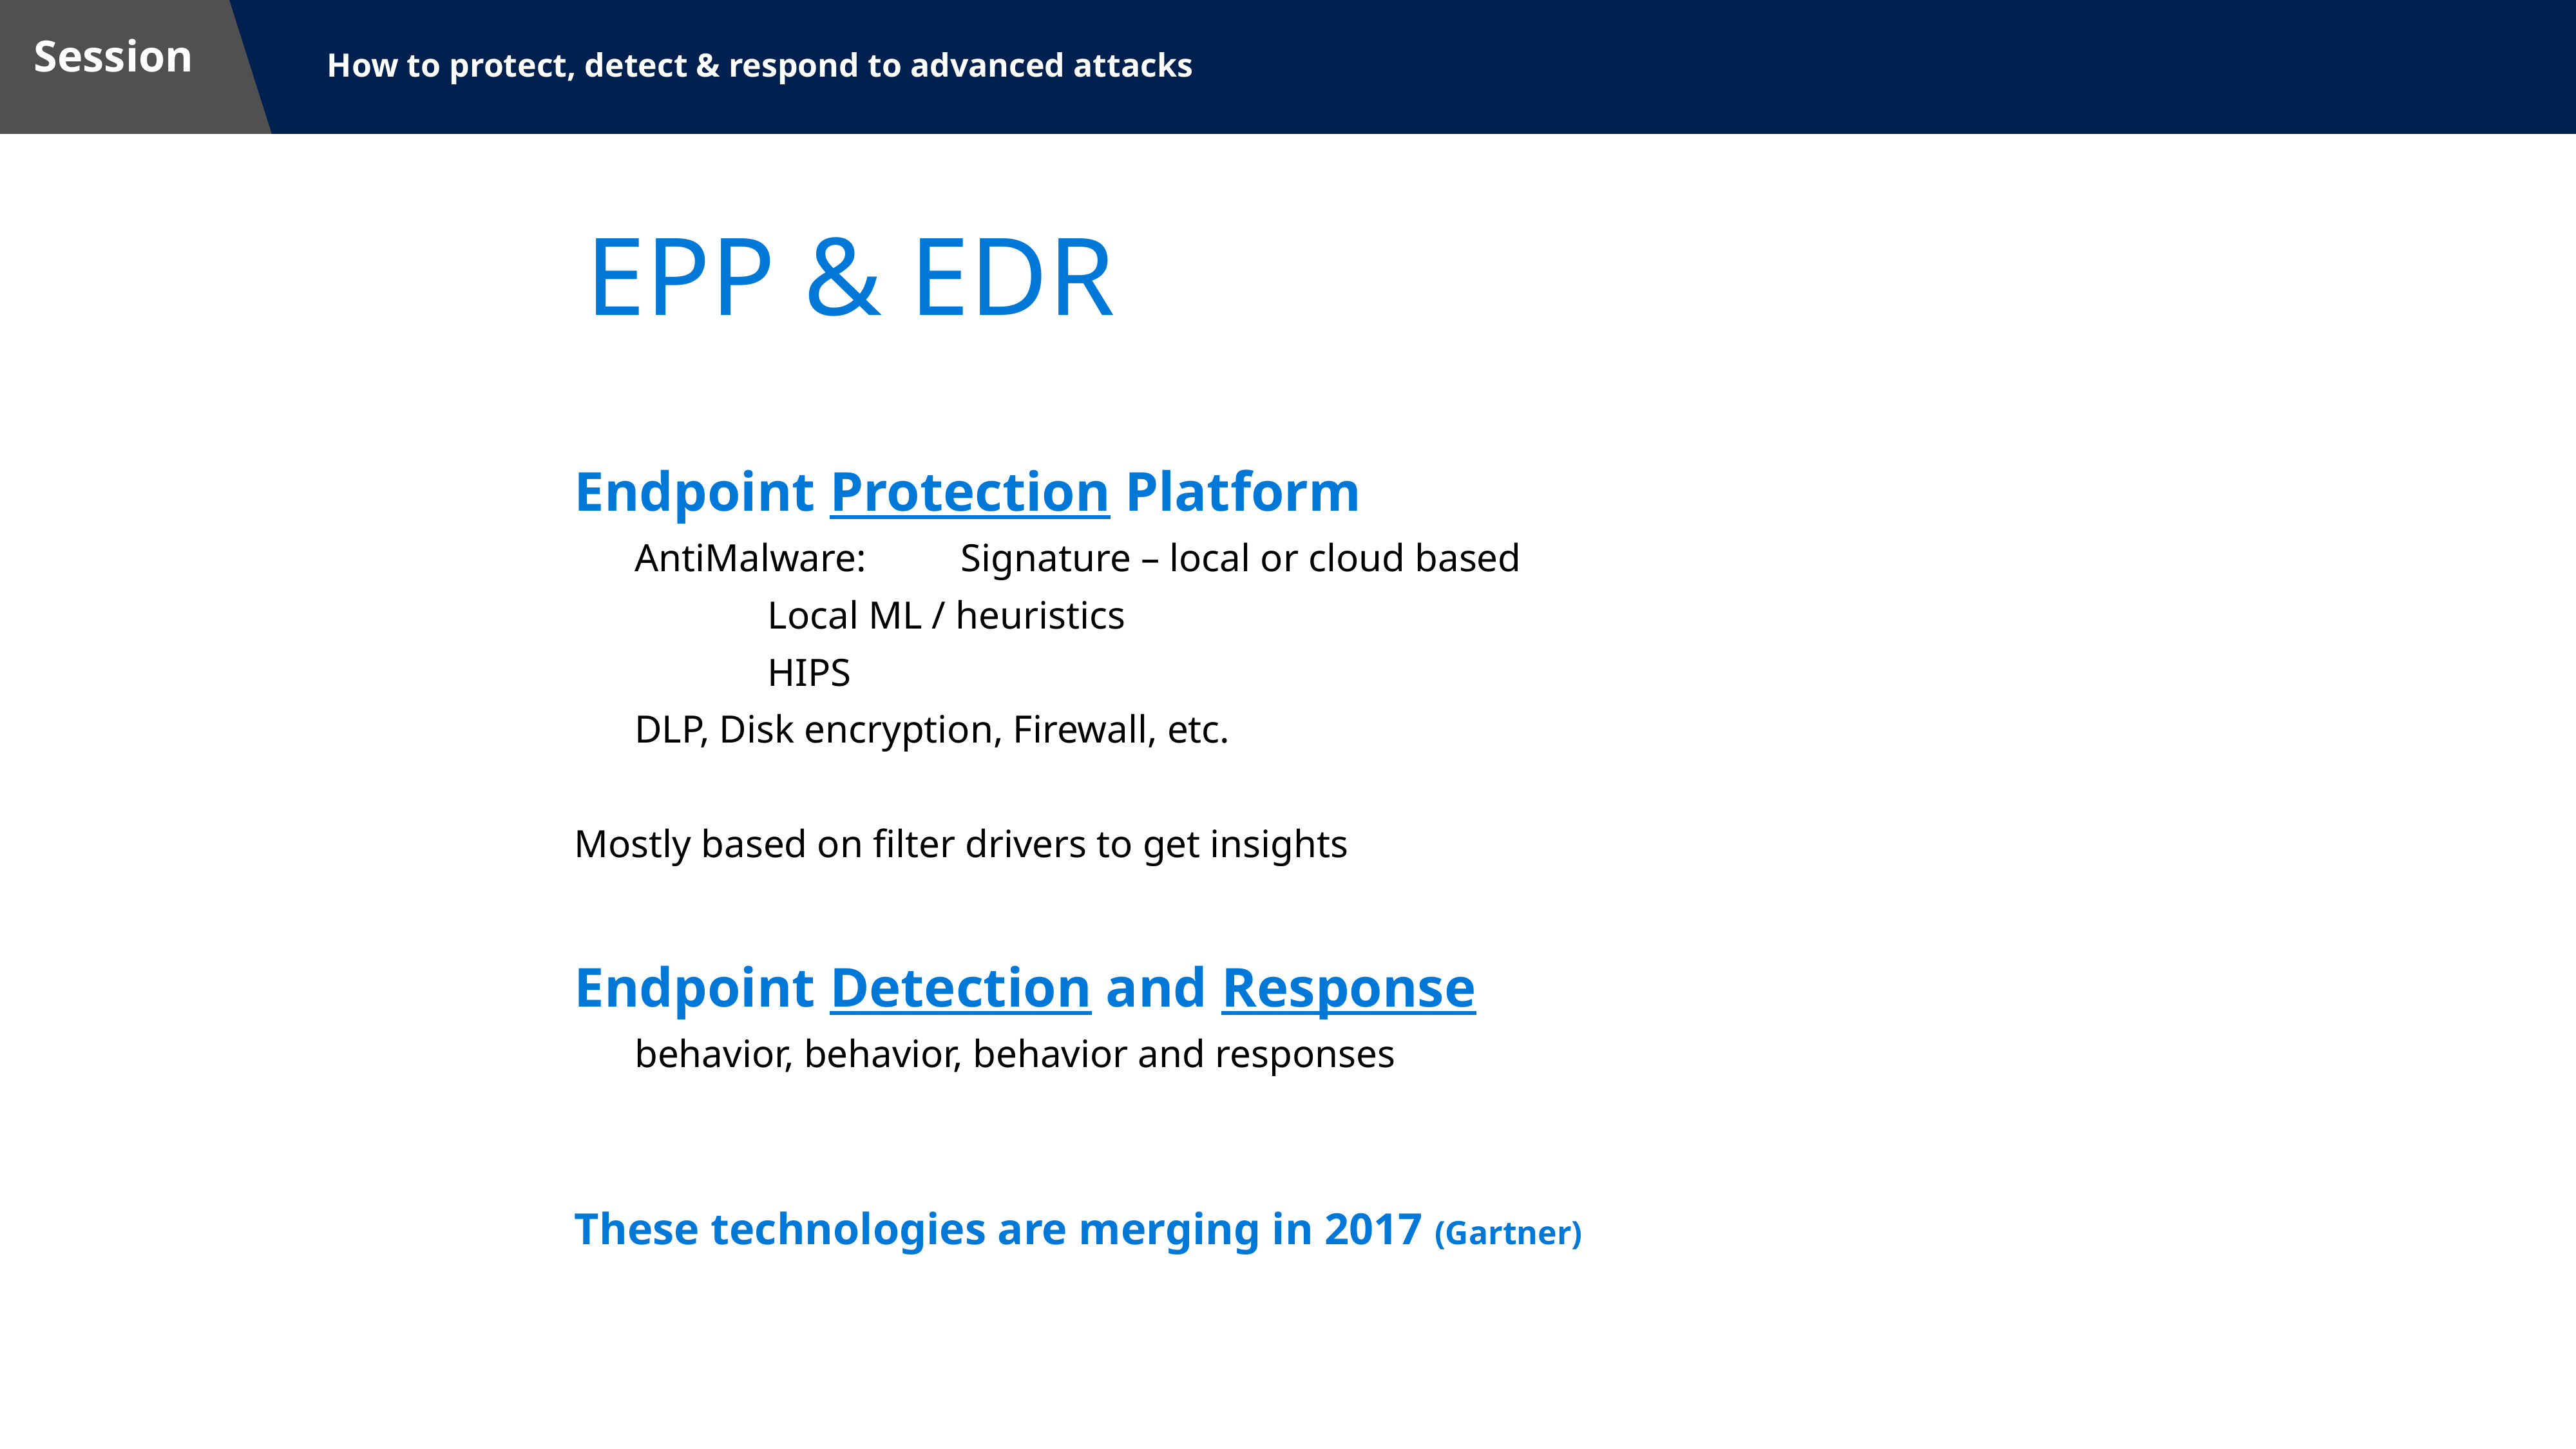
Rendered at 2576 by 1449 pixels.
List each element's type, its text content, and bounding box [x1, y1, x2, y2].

text_box Endpoint Protection Platform AntiMalware: Signature – local or cloud based Local ML / heuristics HIPS DLP, Disk encryption, Firewall, etc. Mostly based on filter drivers to get insights Endpoint Detection and Response behavior, behavior, behavior and responses These technologies are merging in 2017 (Gartner) [555, 442, 2021, 1269]
title EPP & EDR [566, 140, 2033, 421]
